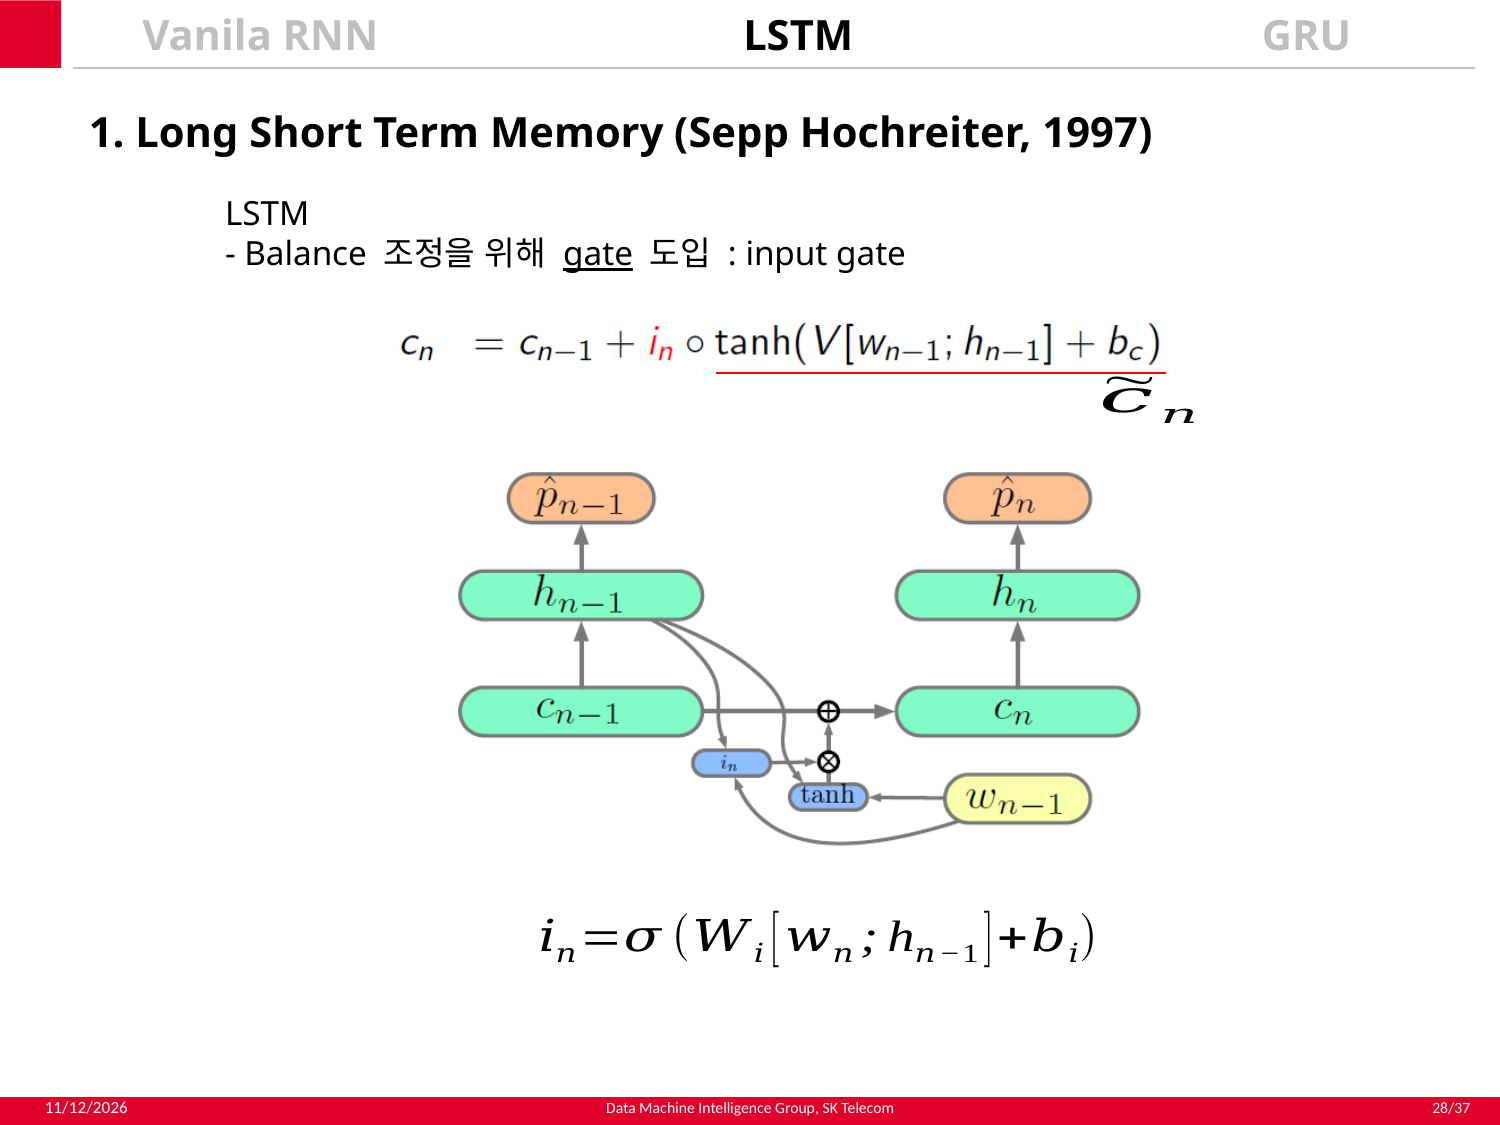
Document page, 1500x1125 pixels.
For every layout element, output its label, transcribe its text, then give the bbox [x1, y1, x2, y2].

text_box LSTM - Balance 조정을 위해 gate 도입 : input gate [210, 185, 1267, 280]
text_box GRU [1187, 8, 1426, 72]
picture [379, 298, 1214, 878]
text_box LSTM [688, 8, 909, 55]
text_box Vanila RNN [110, 8, 410, 55]
text_box 1. Long Short Term Memory (Sepp Hochreiter, 1997) [73, 98, 1279, 164]
